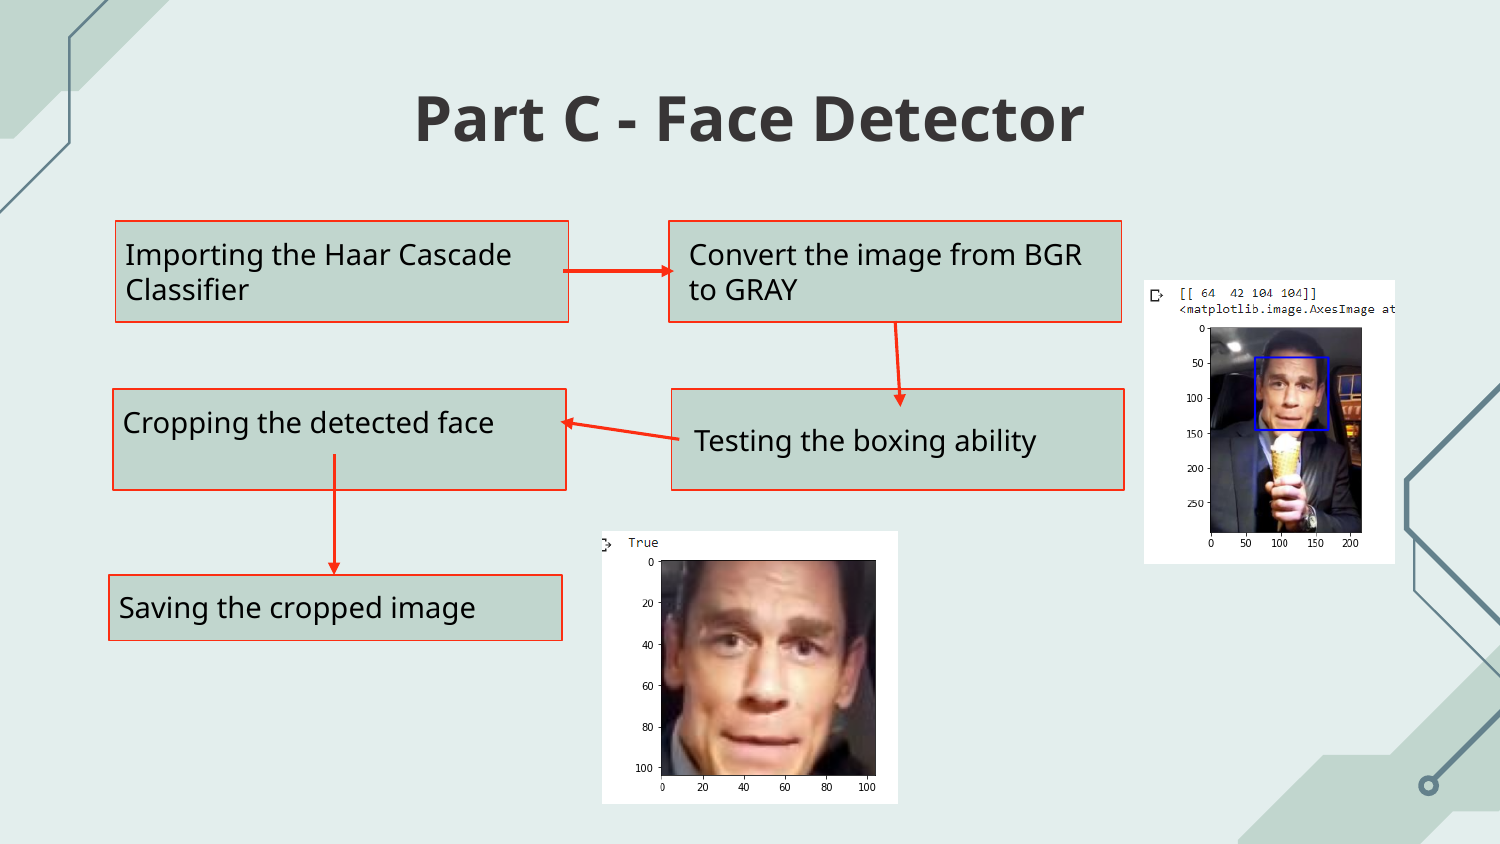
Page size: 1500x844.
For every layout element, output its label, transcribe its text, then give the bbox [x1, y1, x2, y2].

picture [1143, 279, 1395, 564]
text_box [115, 279, 569, 323]
text_box [336, 446, 566, 491]
title Part C - Face Detector [118, 63, 1382, 161]
text_box Cropping the detected face [107, 389, 561, 455]
text_box [112, 455, 333, 491]
text_box Importing the Haar Cascade Classifier [110, 221, 564, 321]
text_box [561, 389, 566, 421]
text_box [561, 423, 566, 439]
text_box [894, 321, 901, 407]
text_box [564, 221, 569, 269]
text_box Convert the image from BGR to GRAY [673, 221, 1117, 321]
text_box Testing the boxing ability [679, 406, 1122, 472]
text_box [901, 221, 1122, 323]
text_box [668, 279, 893, 323]
text_box [671, 389, 1125, 491]
text_box Saving the cropped image [103, 574, 565, 640]
text_box [668, 221, 673, 270]
picture [602, 531, 898, 804]
